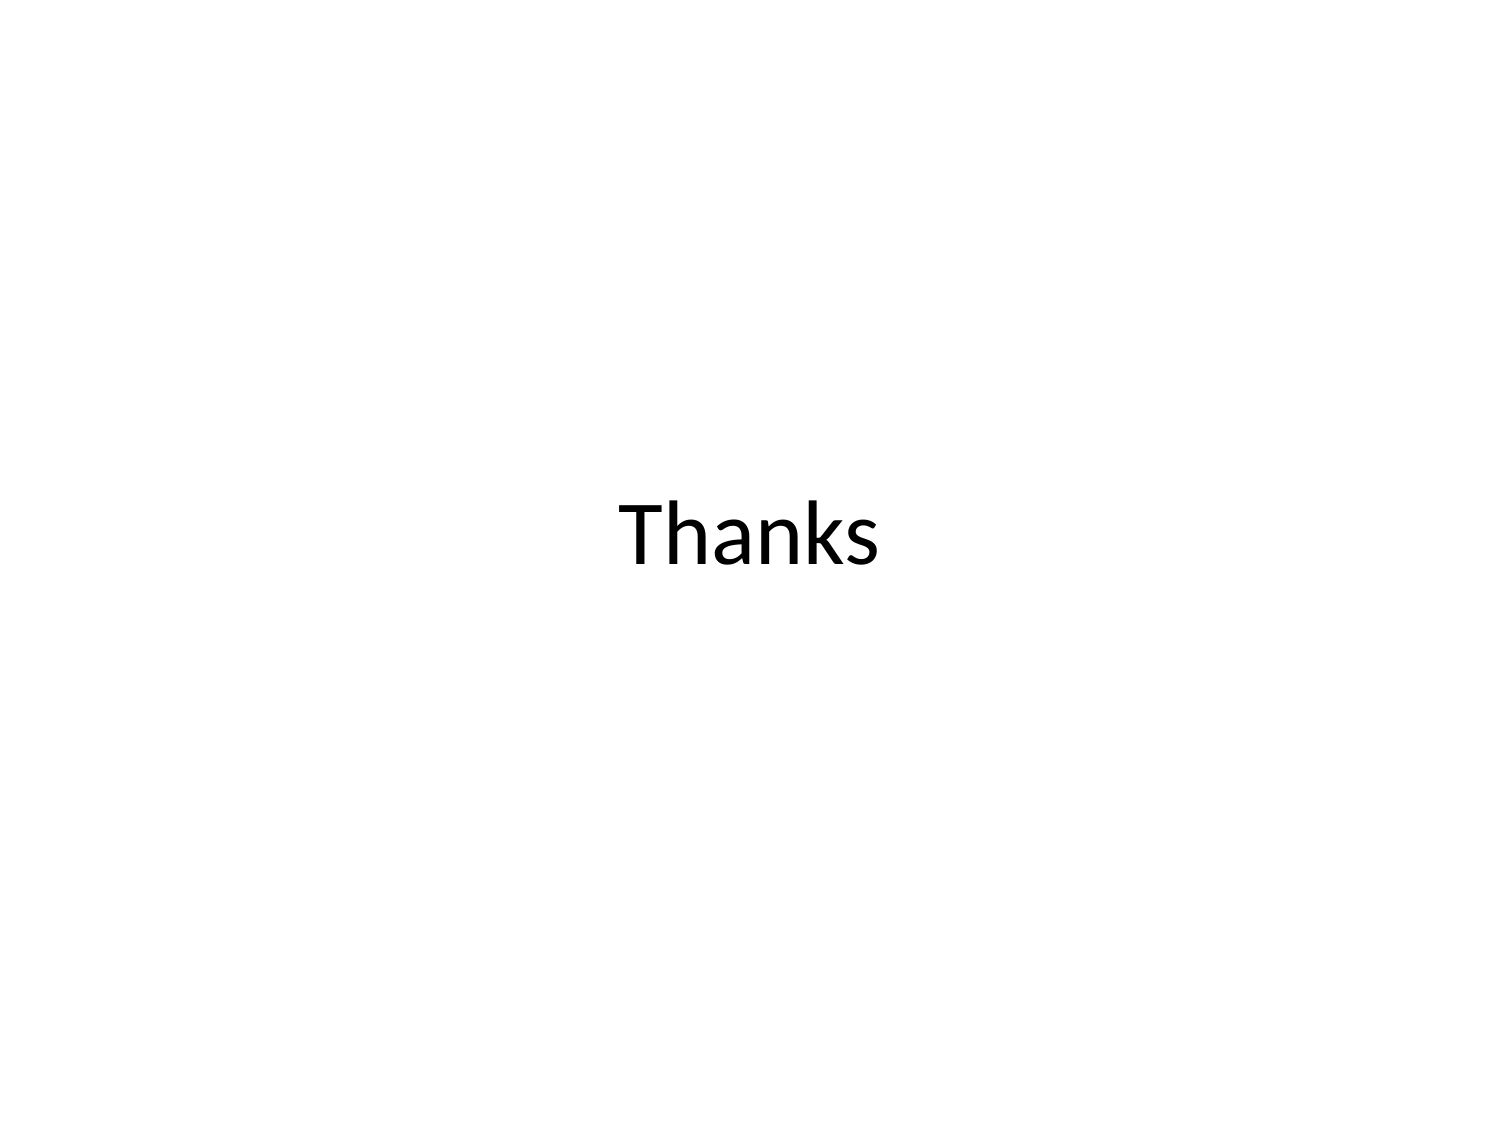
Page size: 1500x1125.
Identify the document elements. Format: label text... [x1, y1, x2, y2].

title Thanks [75, 434, 1425, 622]
